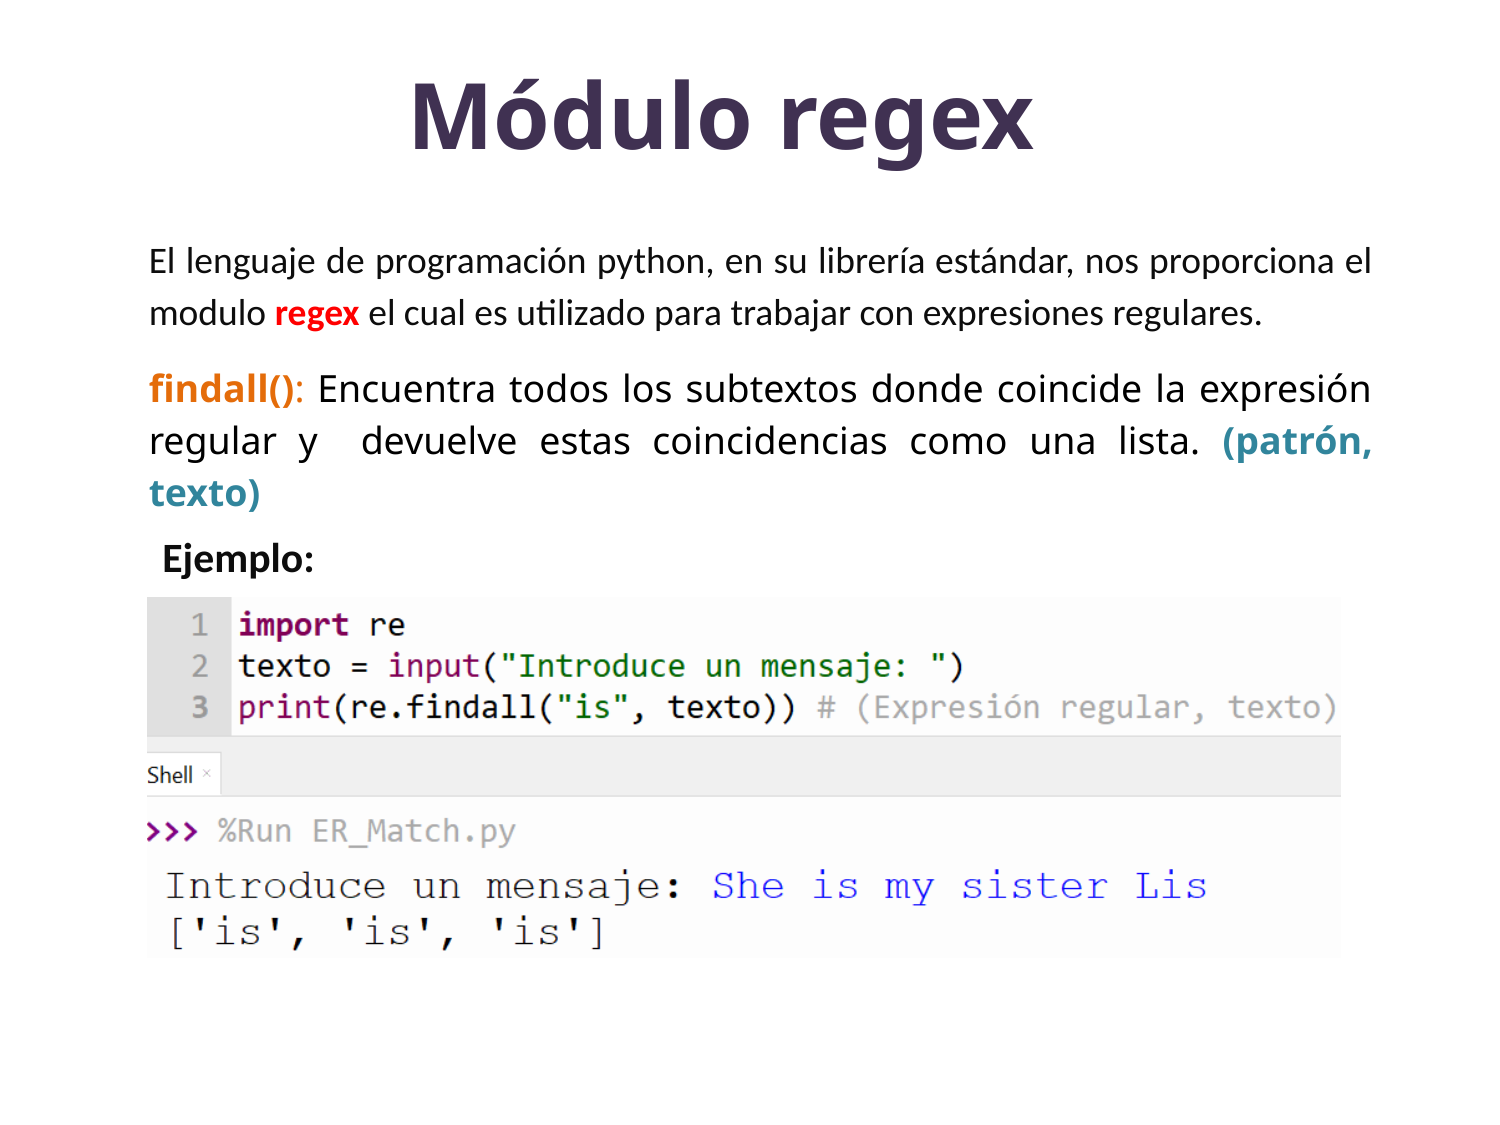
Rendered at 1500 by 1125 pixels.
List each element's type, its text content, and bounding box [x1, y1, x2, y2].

text_box El lenguaje de programación python, en su librería estándar, nos proporciona el modulo regex el cual es utilizado para trabajar con expresiones regulares. findall(): Encuentra todos los subtextos donde coincide la expresión regular y devuelve estas coincidencias como una lista. (patrón, texto) [134, 221, 1388, 522]
picture [147, 597, 1341, 958]
title Módulo regex [17, 19, 1425, 207]
text_box Ejemplo: [147, 522, 561, 589]
